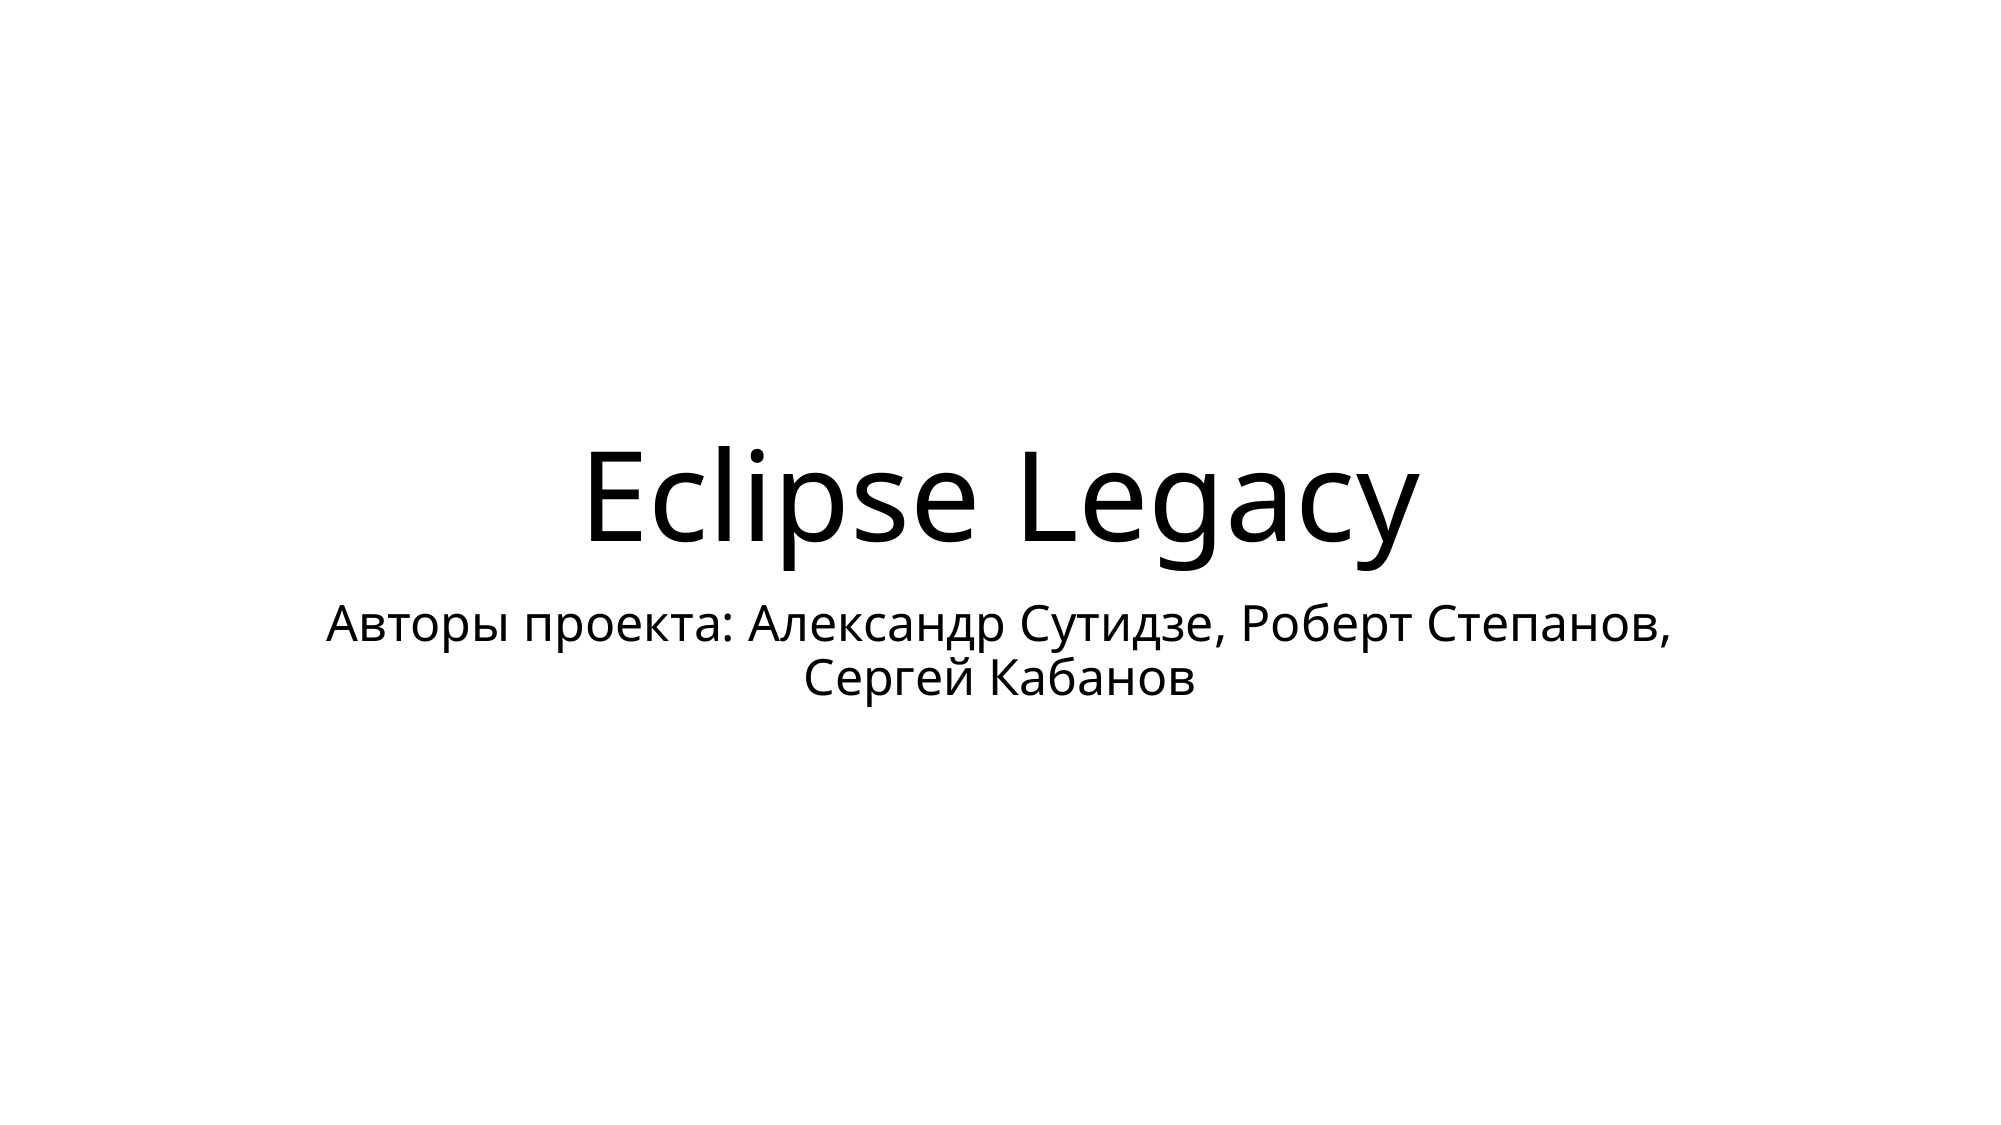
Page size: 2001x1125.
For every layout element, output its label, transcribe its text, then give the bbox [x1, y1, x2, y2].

title Eclipse Legacy [249, 184, 1750, 576]
subtitle Авторы проекта: Александр Сутидзе, Роберт Степанов, Сергей Кабанов [249, 590, 1750, 863]
